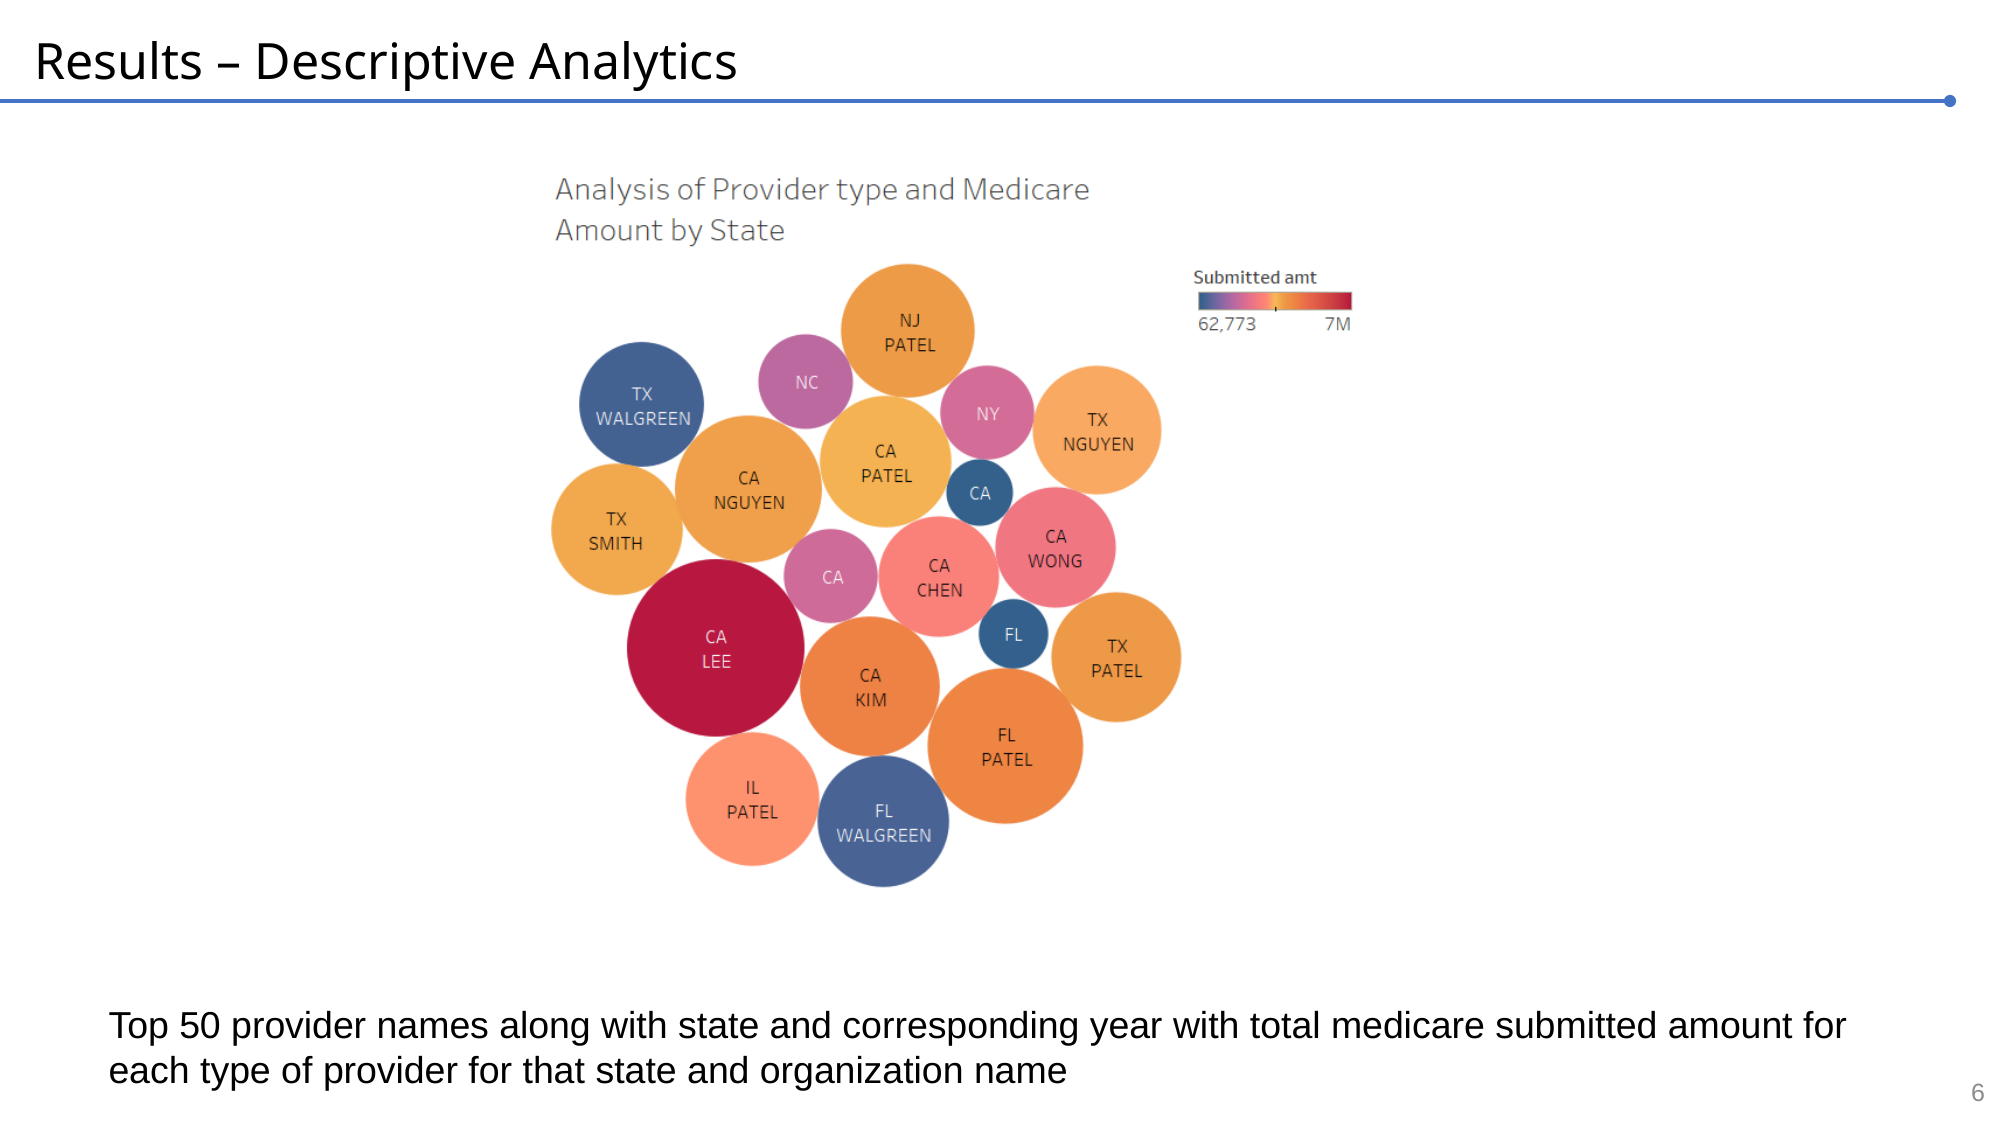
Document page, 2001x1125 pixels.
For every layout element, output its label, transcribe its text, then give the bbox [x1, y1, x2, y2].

text_box Top 50 provider names along with state and corresponding year with total medicare submitted amount for each type of provider for that state and organization name [93, 993, 1874, 1125]
slide_number 6 [1874, 1058, 2000, 1125]
picture [550, 161, 1357, 892]
title Results – Descriptive Analytics [19, 22, 1745, 105]
